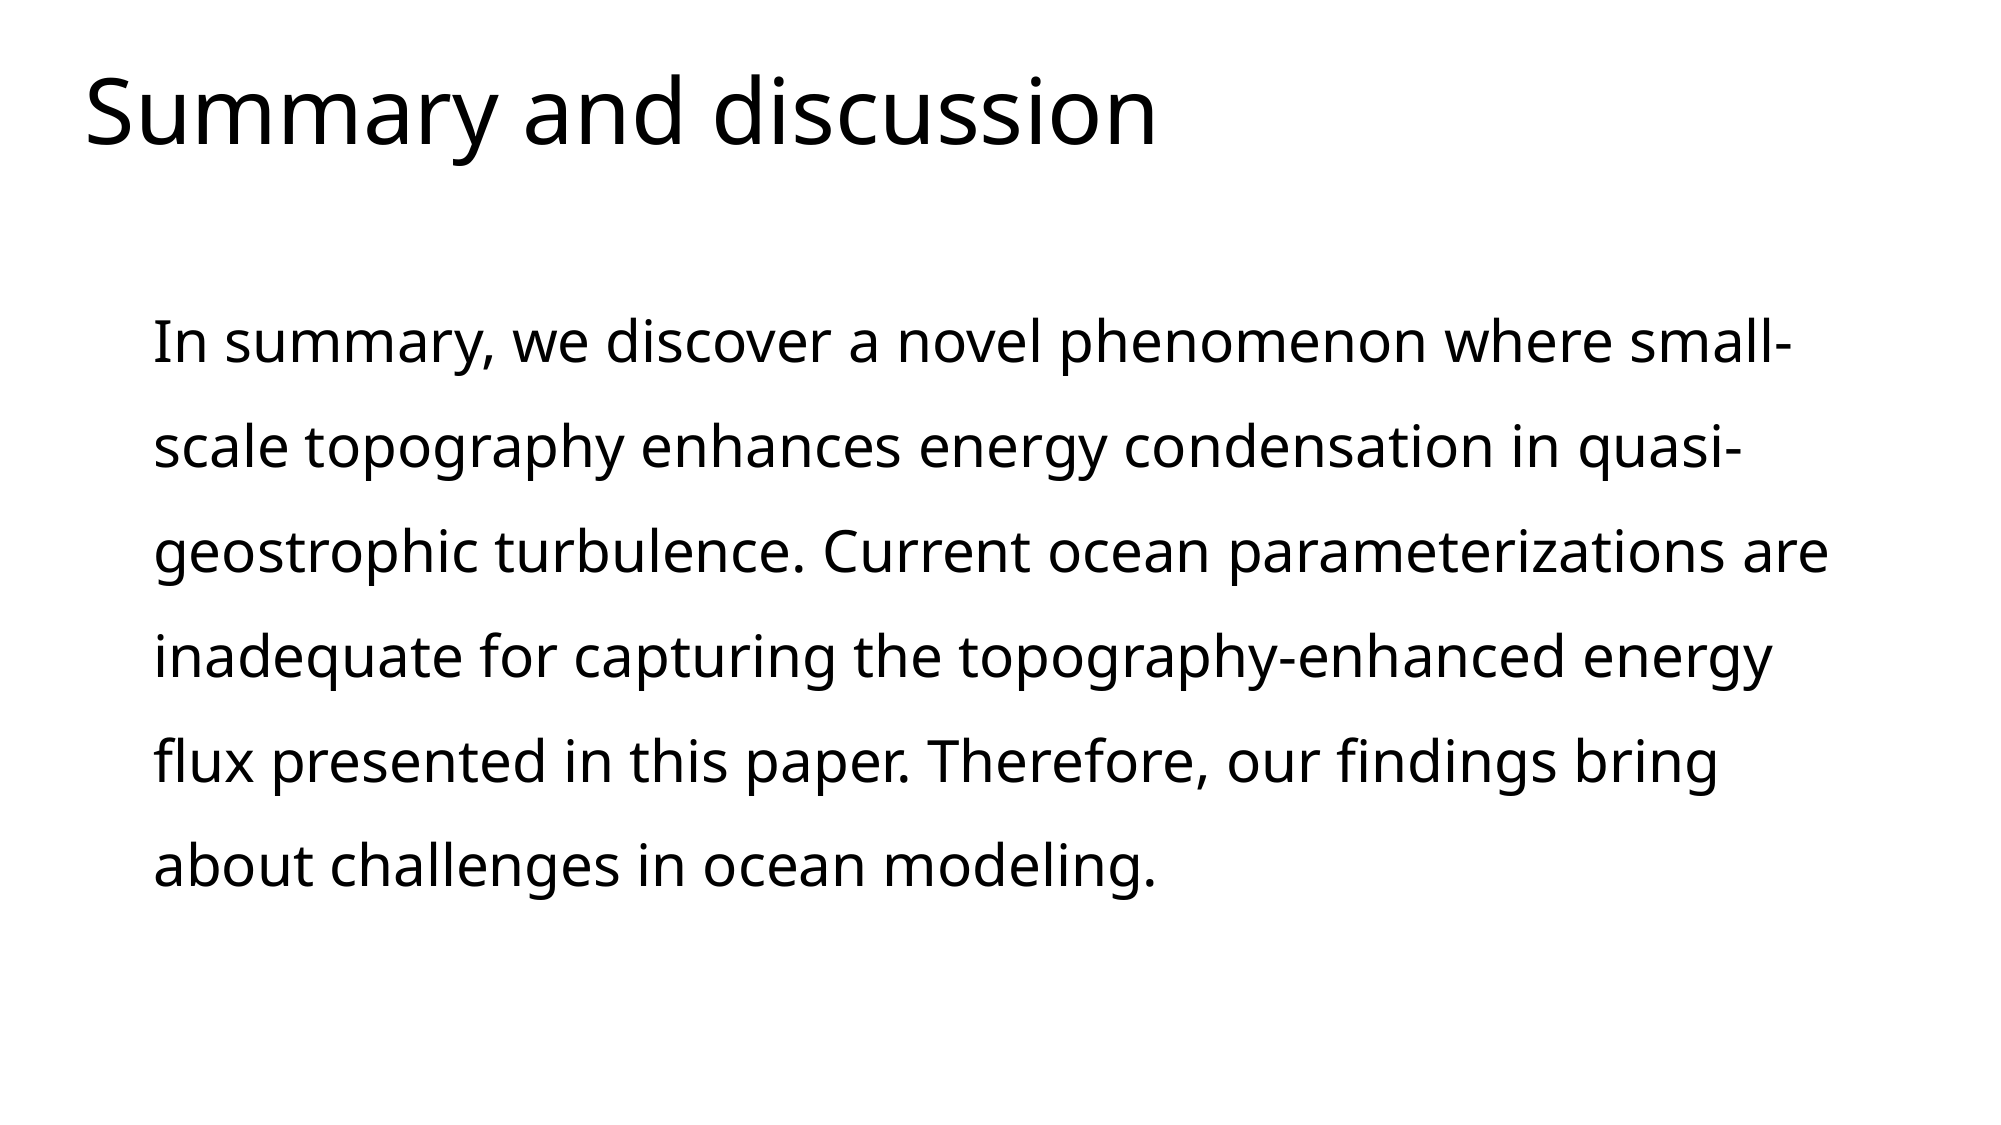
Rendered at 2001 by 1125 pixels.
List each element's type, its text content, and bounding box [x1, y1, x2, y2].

list In summary, we discover a novel phenomenon where small-scale topography enhances energy condensation in quasi-geostrophic turbulence. Current ocean parameterizations are inadequate for capturing the topography-enhanced energy flux presented in this paper. Therefore, our findings bring about challenges in ocean modeling. [138, 261, 1890, 924]
title Summary and discussion [69, 6, 1795, 224]
